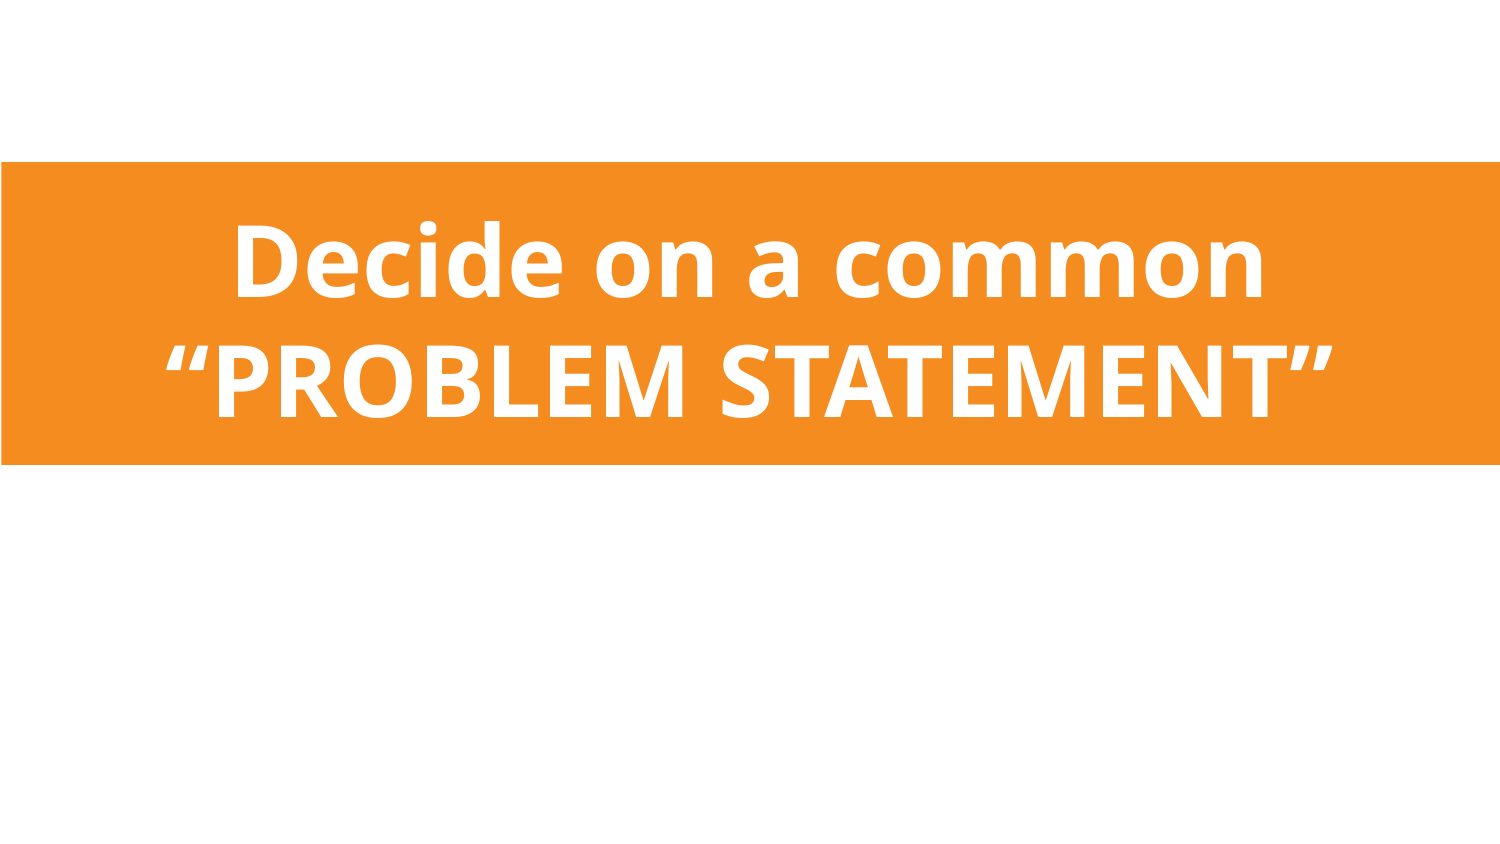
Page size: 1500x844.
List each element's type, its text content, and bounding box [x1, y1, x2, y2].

title Decide on a common “PROBLEM STATEMENT” [51, 115, 1449, 453]
